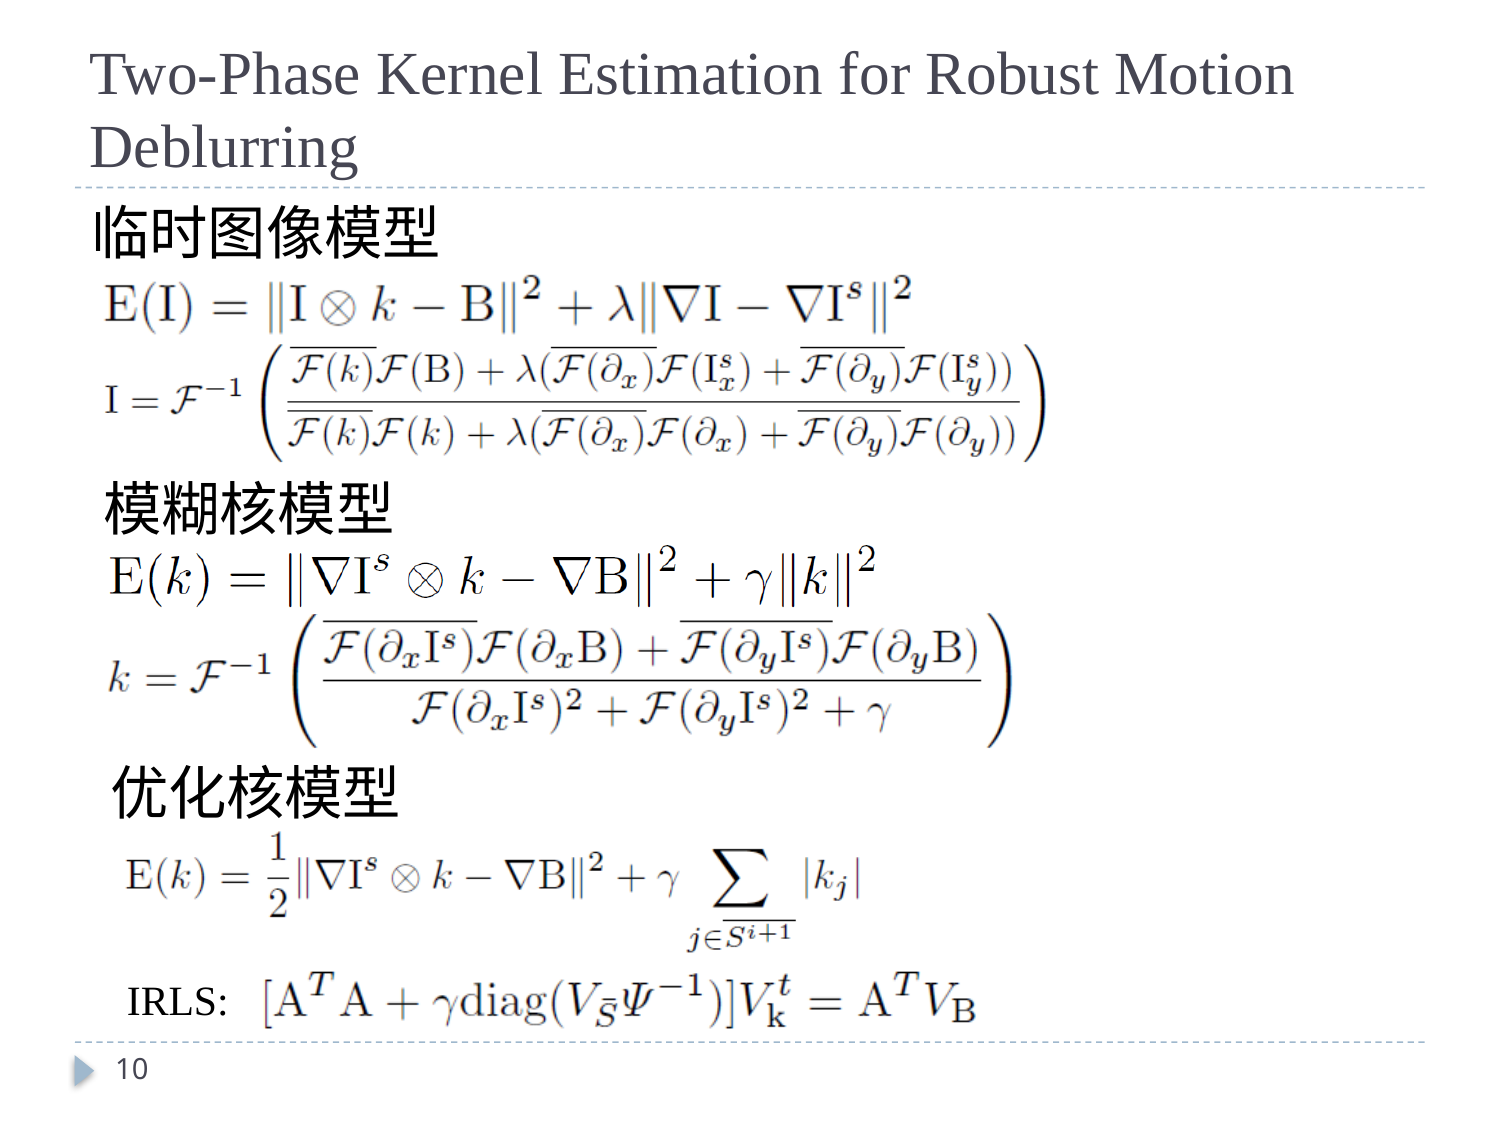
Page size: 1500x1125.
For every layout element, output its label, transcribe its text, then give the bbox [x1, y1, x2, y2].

text_box 模糊核模型 [88, 464, 502, 550]
slide_number 10 [100, 1042, 426, 1103]
title Two-Phase Kernel Estimation for Robust Motion Deblurring [75, 24, 1425, 188]
picture [123, 822, 869, 958]
picture [100, 538, 1022, 751]
text_box 临时图像模型 [76, 188, 491, 274]
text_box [111, 961, 983, 1036]
text_box 优化核模型 [95, 758, 509, 834]
picture [99, 266, 1051, 467]
